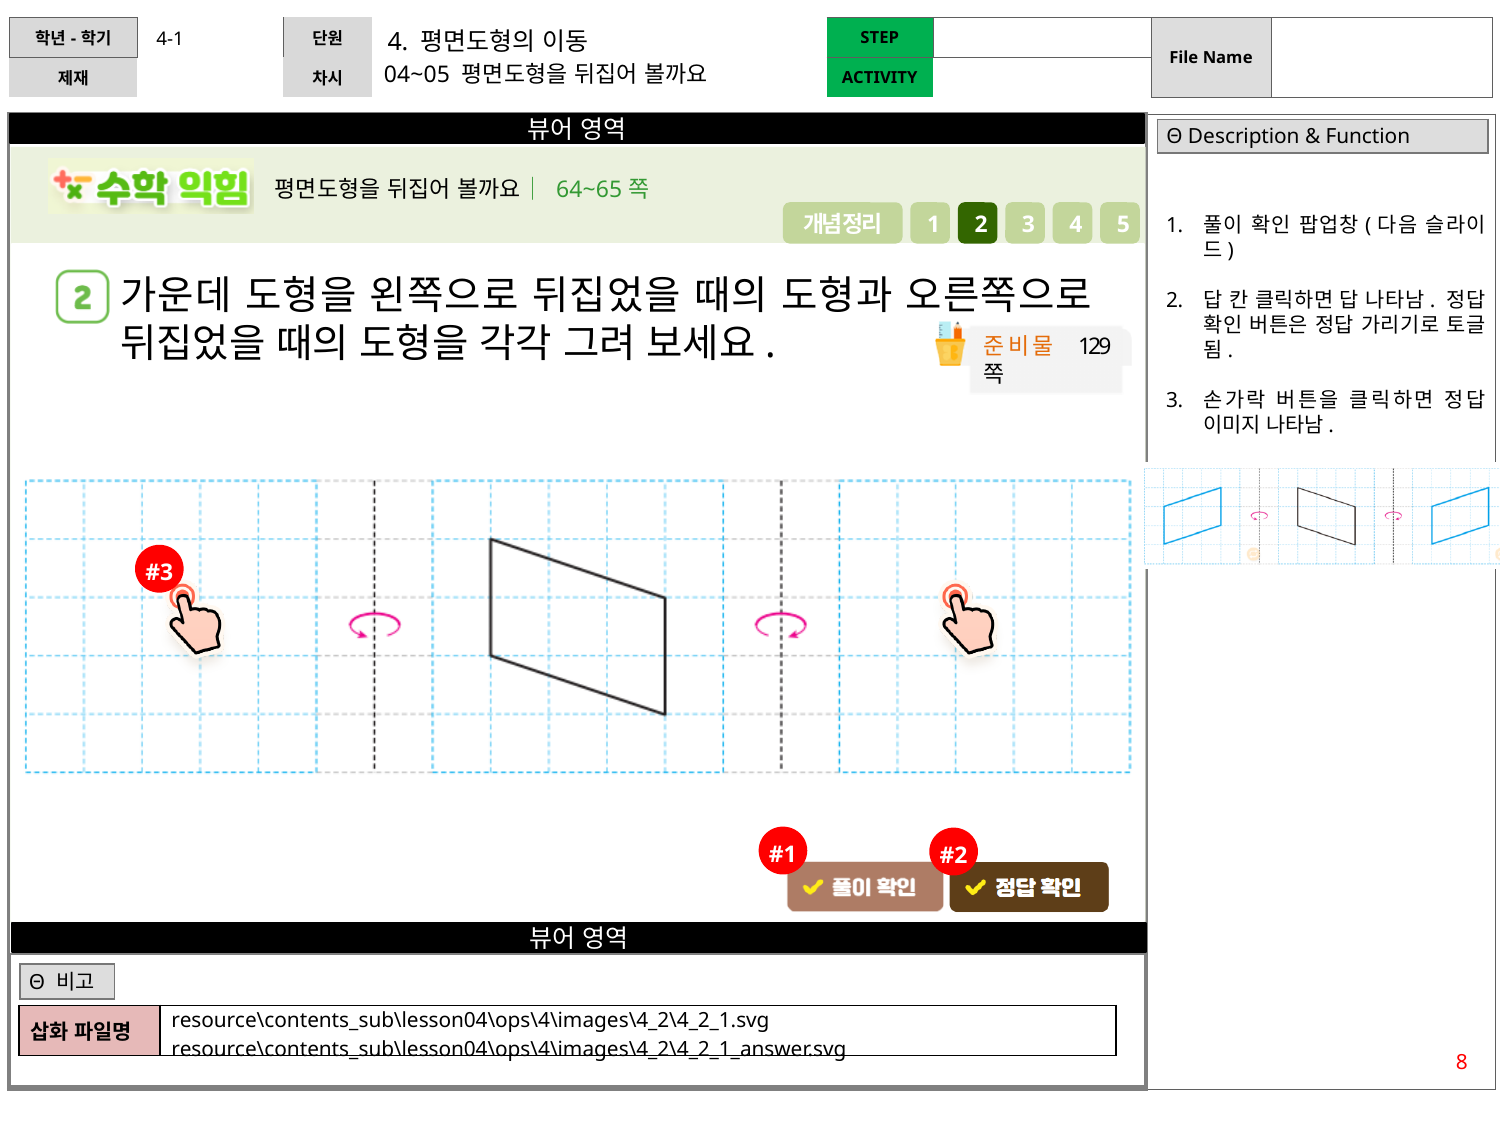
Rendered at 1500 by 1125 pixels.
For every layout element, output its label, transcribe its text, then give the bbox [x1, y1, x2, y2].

table_header 삽화 파일명 [20, 1006, 159, 1055]
text_box 1 [908, 200, 953, 246]
text_box 평면도형을 뒤집어 볼까요│ 64~65쪽 [259, 166, 808, 209]
table_header resource\contents_sub\lesson04\ops\4\images\4_2\4_2_1.svg resource\contents_sub\lesson04\ops\4\images\4_2\4_2_1_answer.svg [161, 1006, 1115, 1055]
text_box 2 [955, 200, 1000, 246]
text_box 풀이 확인 팝업창(다음 슬라이드) 답 칸 클릭하면 답 나타남. 정답 확인 버튼은 정답 가리기로 토글 됨. 손가락 버튼을 클릭하면 정답 이미지 나타남. [1151, 179, 1500, 460]
text_box 3 [1003, 200, 1047, 246]
text_box 개념 정리 [780, 200, 905, 246]
text_box 04~05 평면도형을 뒤집어 볼까요 [369, 52, 828, 95]
text_box 5 [1098, 200, 1142, 246]
text_box 4-1 [141, 18, 284, 55]
picture [948, 858, 1111, 913]
picture [48, 158, 254, 214]
text_box #2 [927, 825, 981, 858]
picture [784, 858, 944, 913]
text_box 4 [1050, 200, 1095, 246]
text_box 가운데 도형을 왼쪽으로 뒤집었을 때의 도형과 오른쪽으로 뒤집었을 때의 도형을 각각 그려 보세요. [105, 263, 1109, 373]
picture [16, 461, 1500, 783]
picture [52, 265, 112, 327]
table_header Θ Description & Function [1158, 120, 1487, 152]
text_box 4. 평면도형의 이동 [372, 18, 828, 43]
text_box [932, 317, 1135, 369]
text_box #1 [756, 824, 810, 877]
